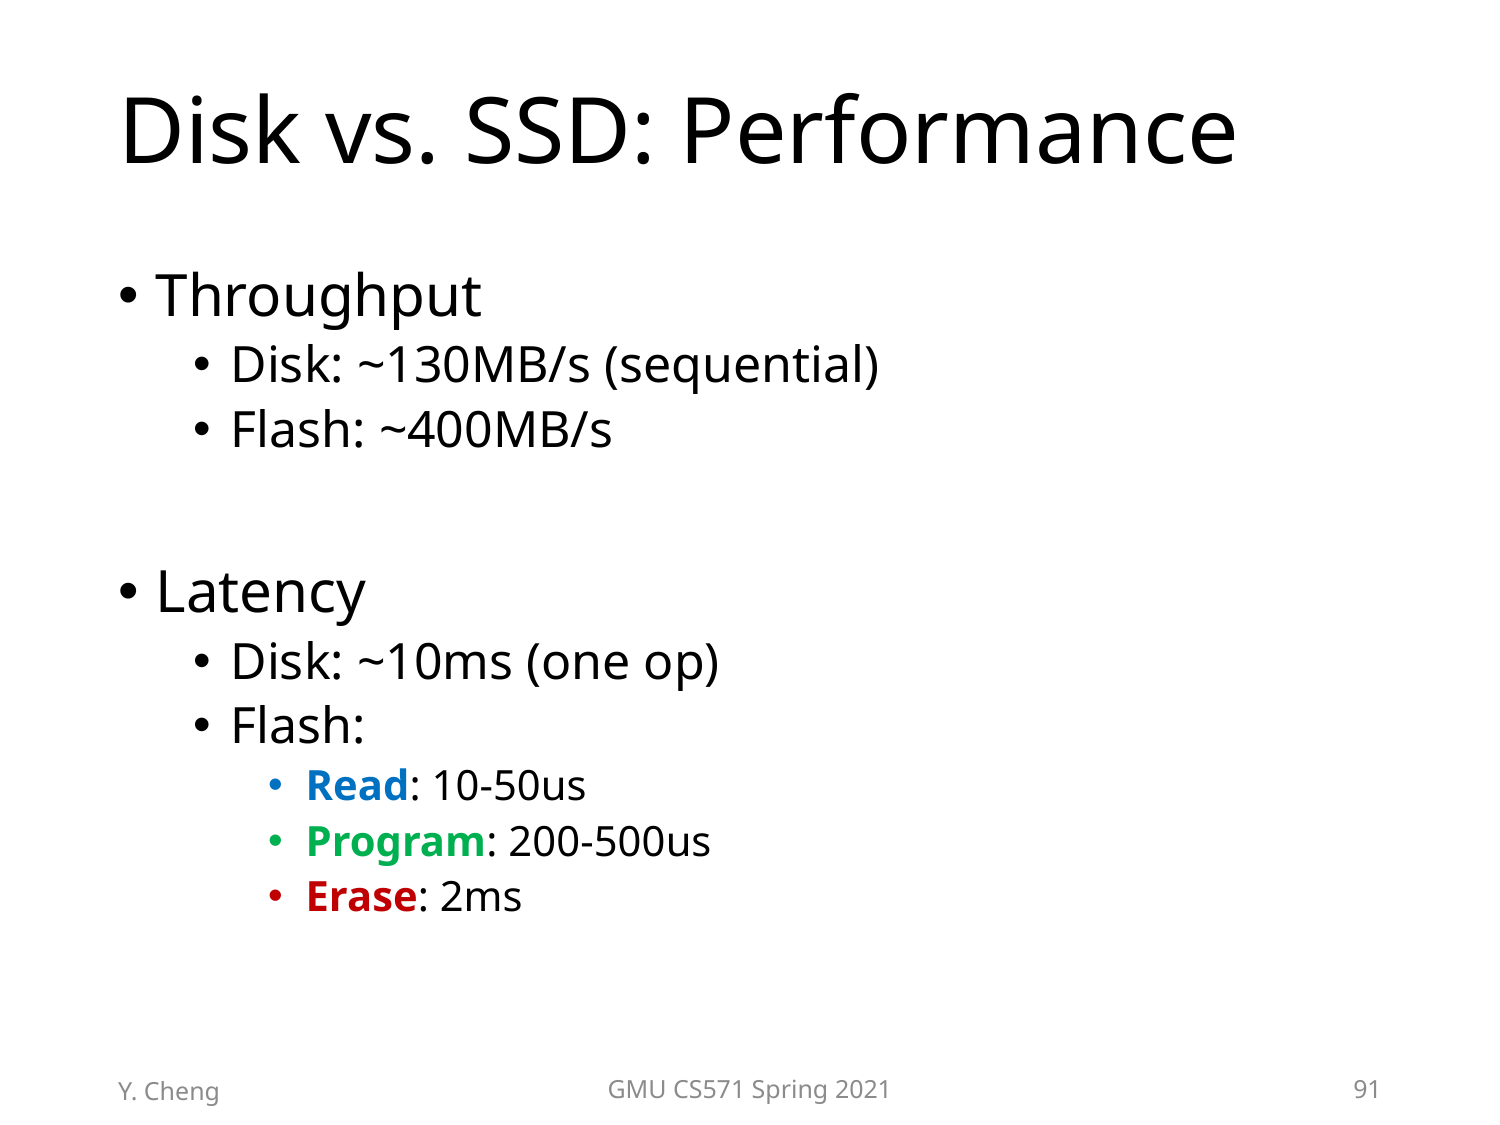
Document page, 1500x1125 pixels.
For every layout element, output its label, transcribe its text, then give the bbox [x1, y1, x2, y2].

footer GMU CS571 Spring 2021 [496, 1060, 1004, 1121]
title Disk vs. SSD: Performance [103, 25, 1397, 243]
slide_number 91 [1059, 1060, 1397, 1121]
list Throughput Disk: ~130MB/s (sequential) Flash: ~400MB/s Latency Disk: ~10ms (one op) Flash: Read: 10-50us Program: 200-500us Erase: 2ms [103, 258, 1397, 1045]
slide_number Y. Cheng [103, 1060, 441, 1121]
